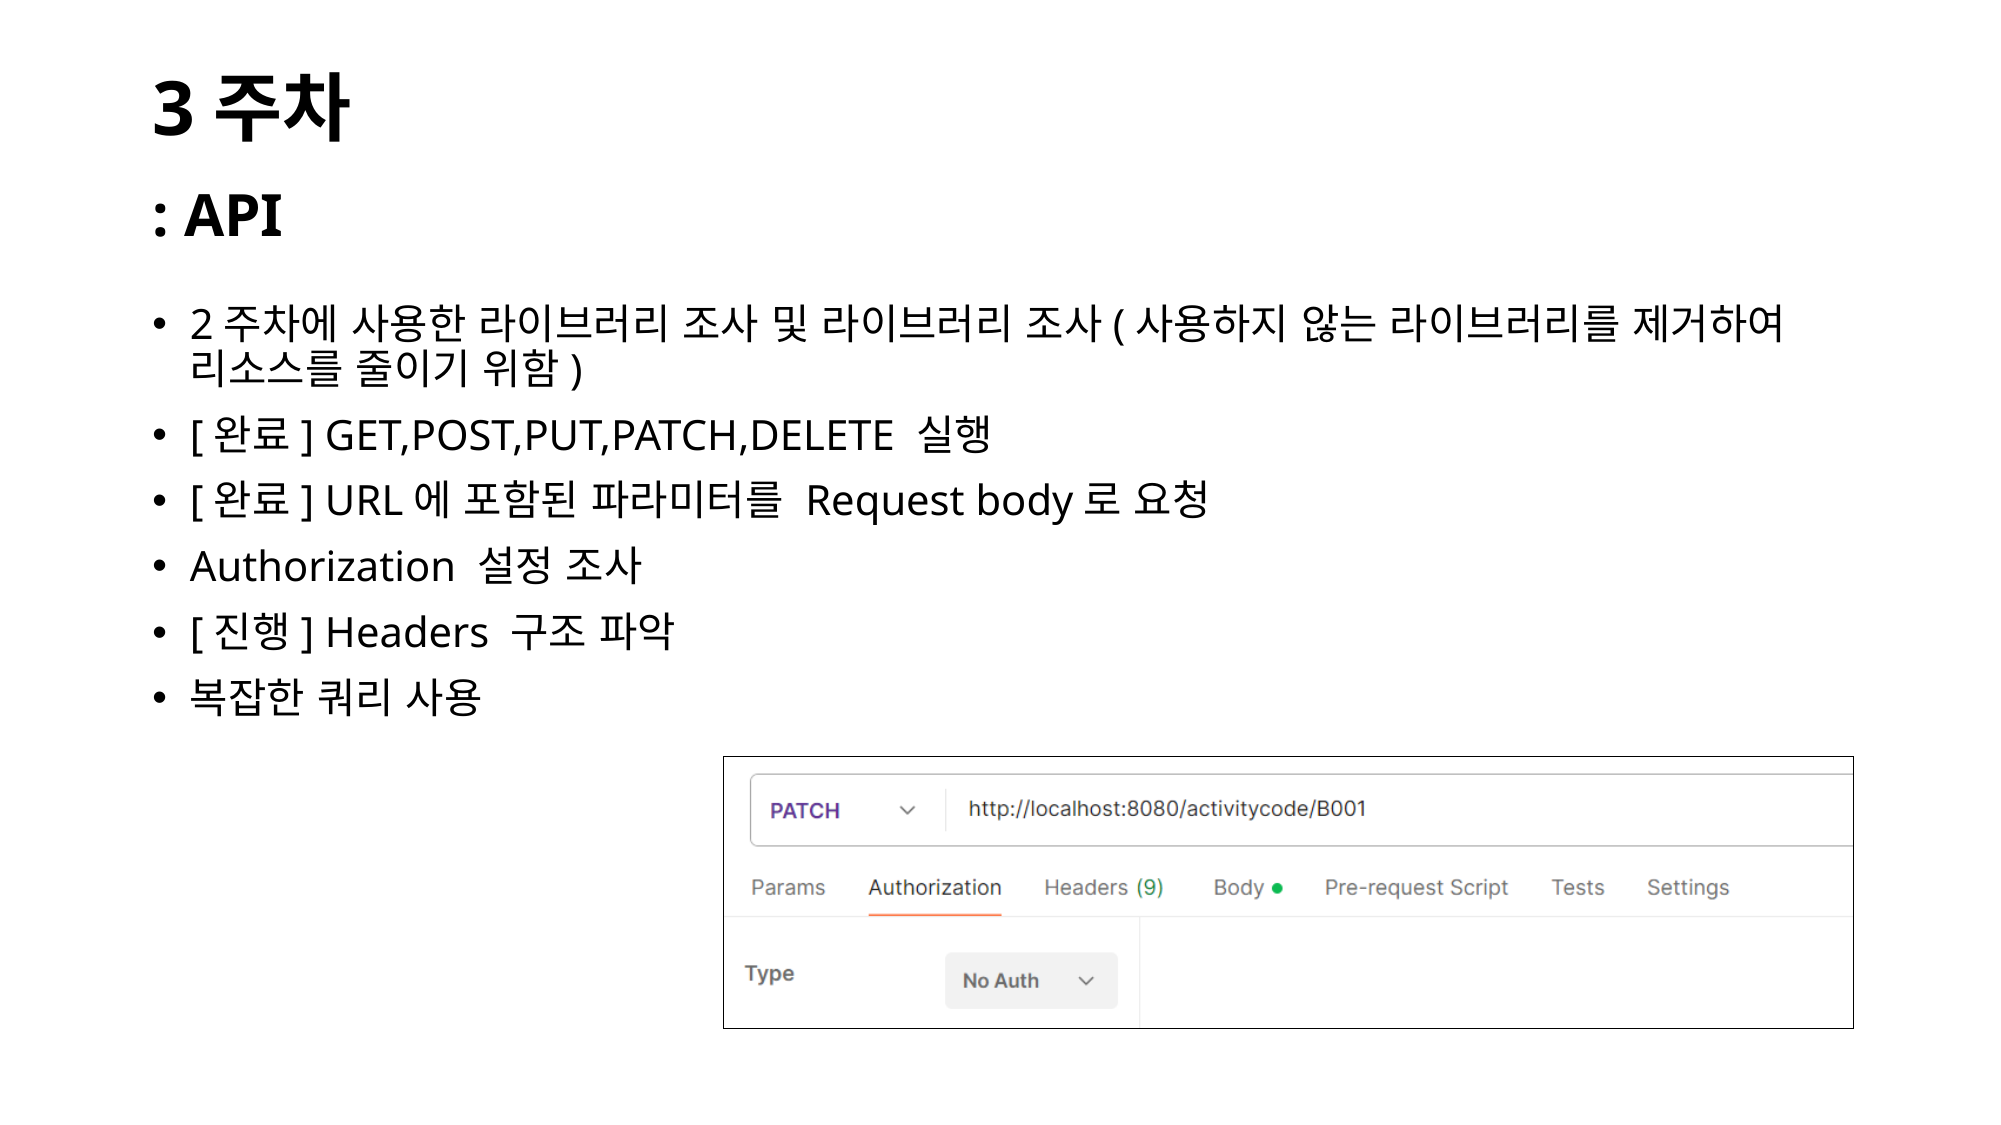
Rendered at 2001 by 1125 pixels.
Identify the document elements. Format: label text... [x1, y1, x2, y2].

list 2주차에 사용한 라이브러리 조사 및 라이브러리 조사(사용하지 않는 라이브러리를 제거하여 리소스를 줄이기 위함) [완료] GET,POST,PUT,PATCH,DELETE 실행 [완료] URL에 포함된 파라미터를 Request body로 요청 Authorization 설정 조사 [진행] Headers 구조 파악 복잡한 쿼리 사용 [137, 295, 1863, 1014]
list : API [137, 181, 1863, 254]
title 3주차 [137, 59, 1863, 162]
picture [723, 755, 1854, 1030]
